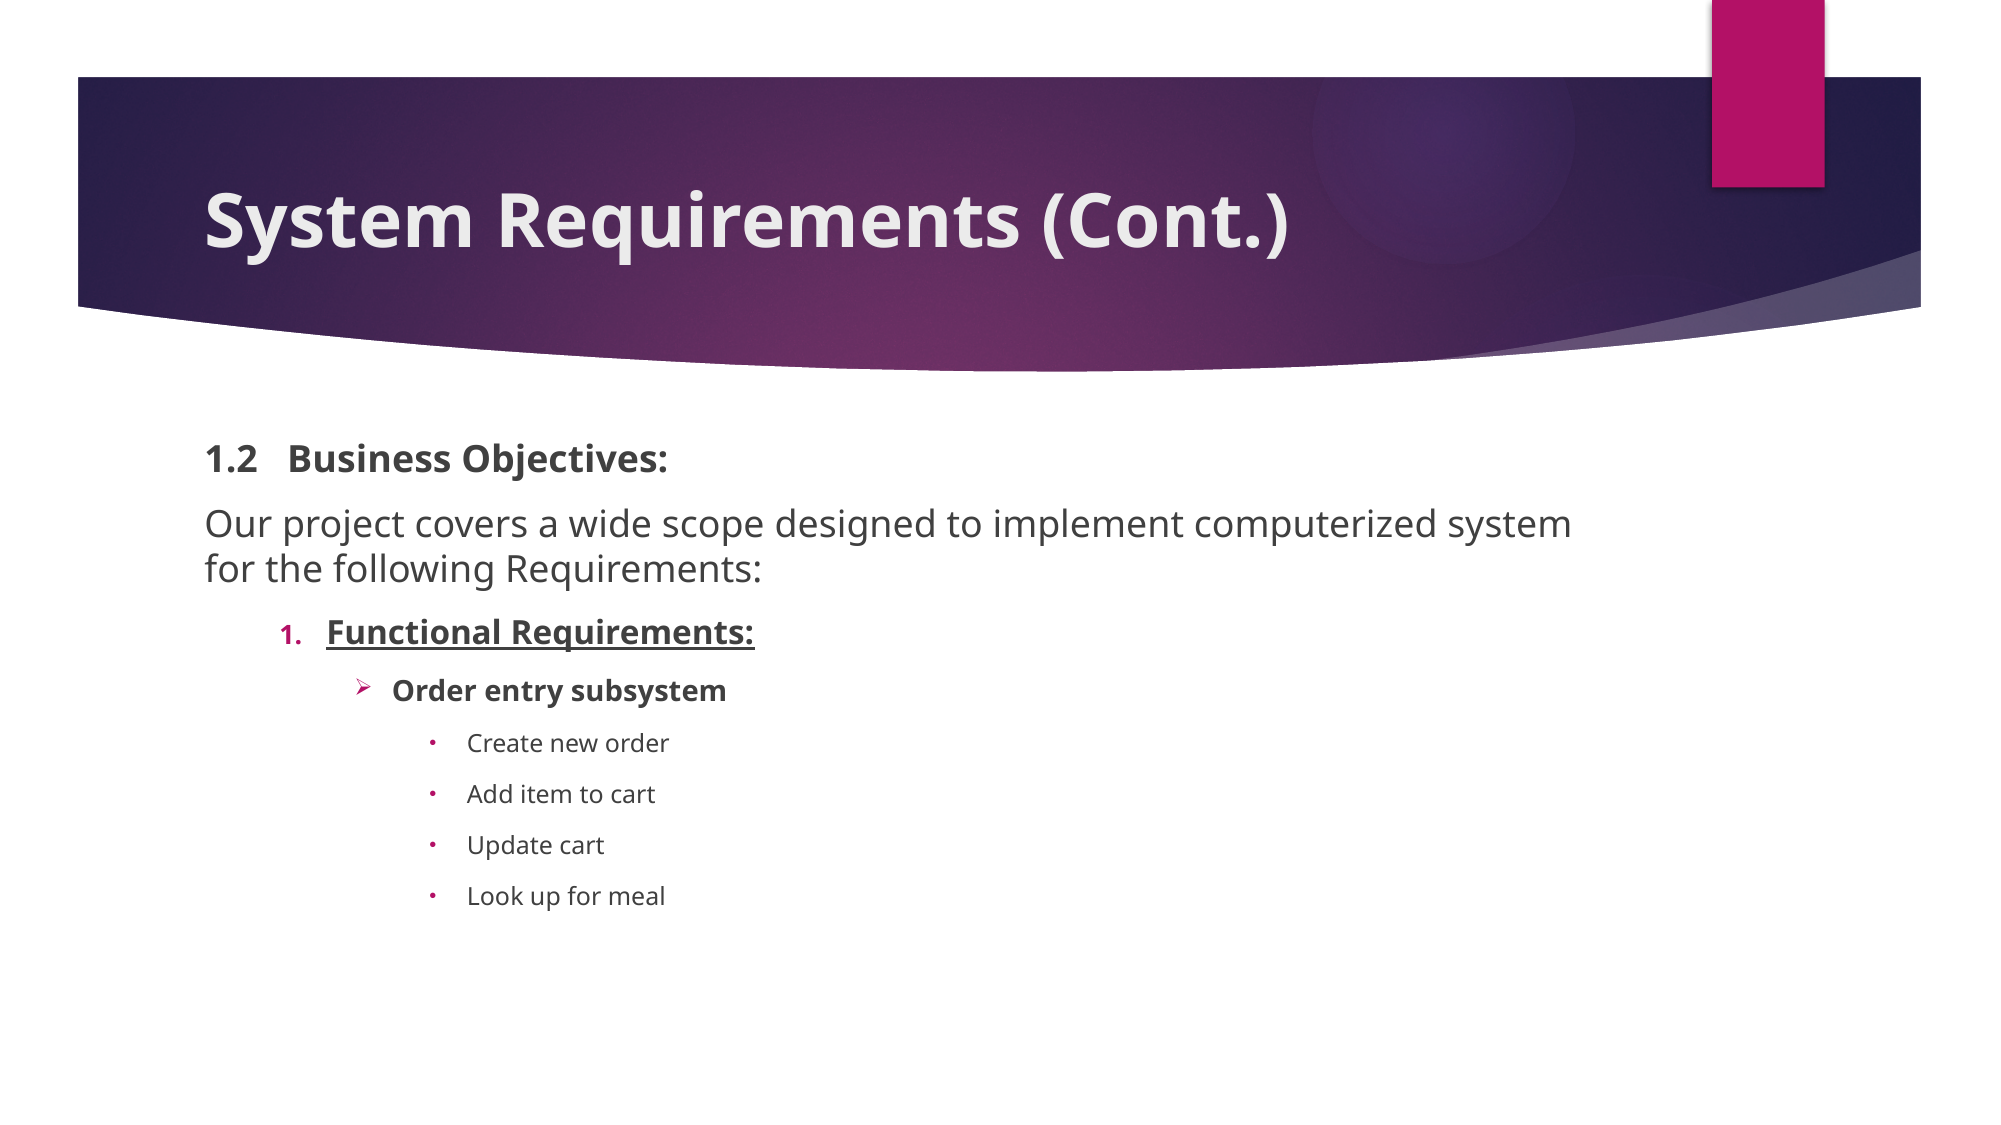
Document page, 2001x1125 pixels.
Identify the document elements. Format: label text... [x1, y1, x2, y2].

title System Requirements (Cont.) [189, 159, 1627, 276]
list 1.2 Business Objectives: Our project covers a wide scope designed to implement computerized system for the following Requirements: Functional Requirements: Order entry subsystem Create new order Add item to cart Update cart Look up for meal [189, 427, 1638, 988]
